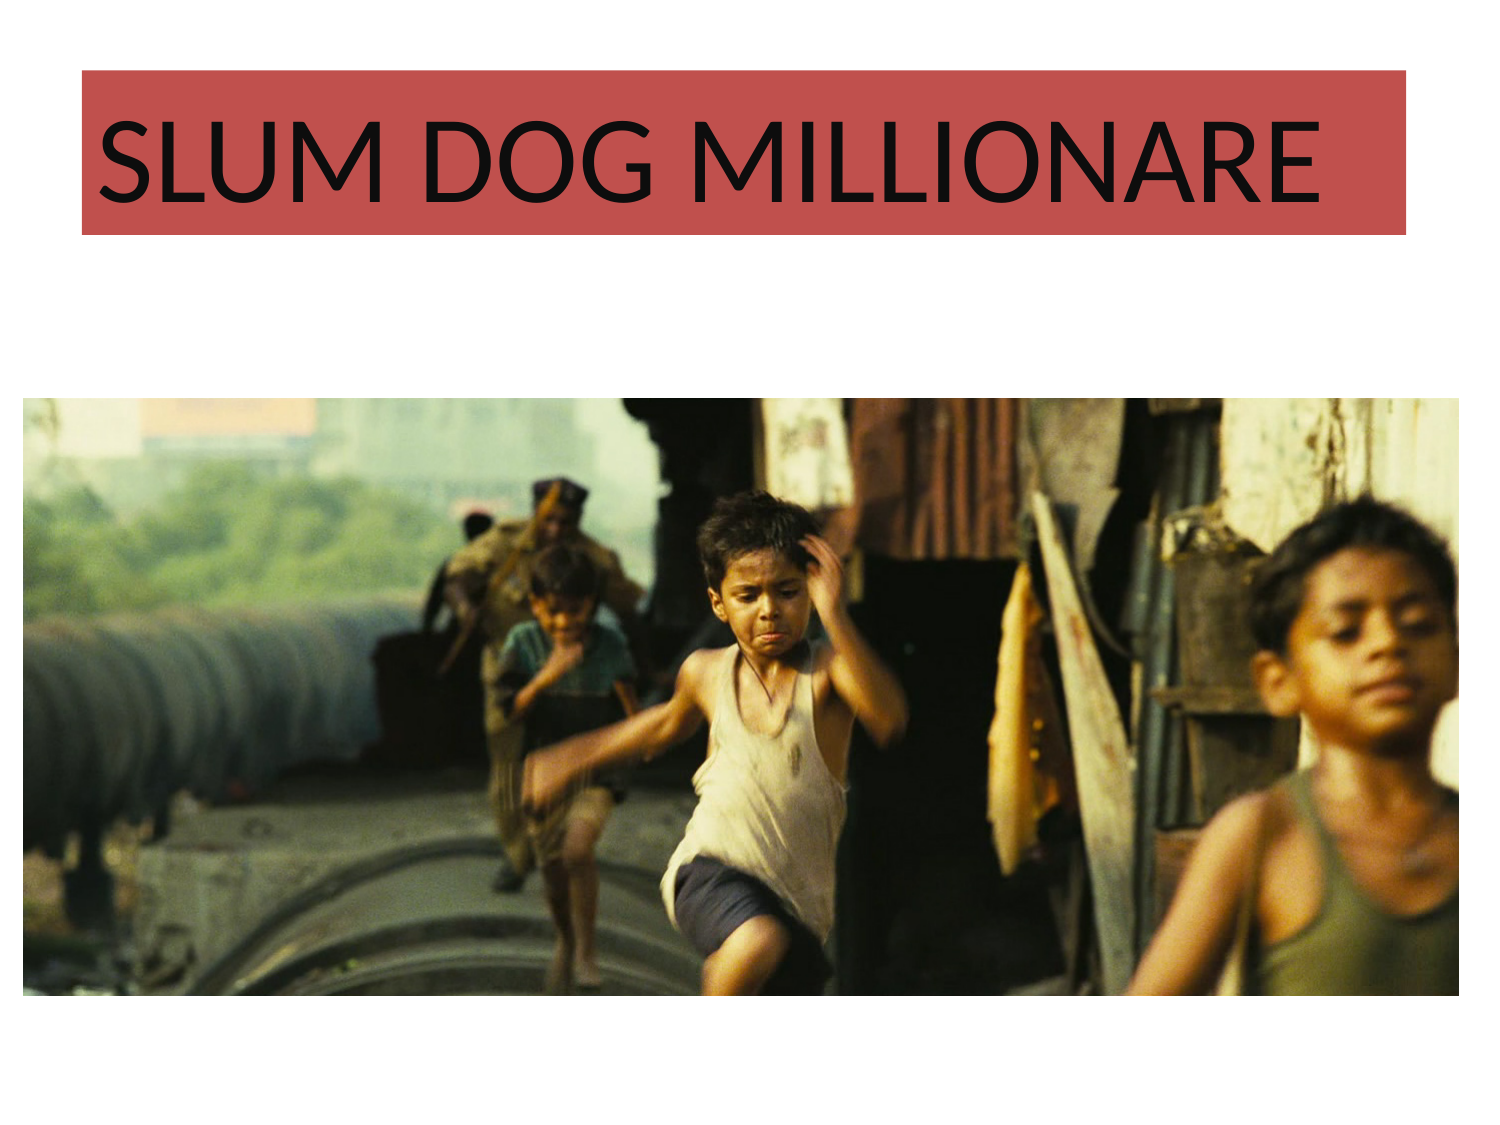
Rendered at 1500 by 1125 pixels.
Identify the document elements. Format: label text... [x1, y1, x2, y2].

text_box SLUM DOG MILLIONARE [81, 70, 1407, 235]
picture [23, 398, 1460, 997]
